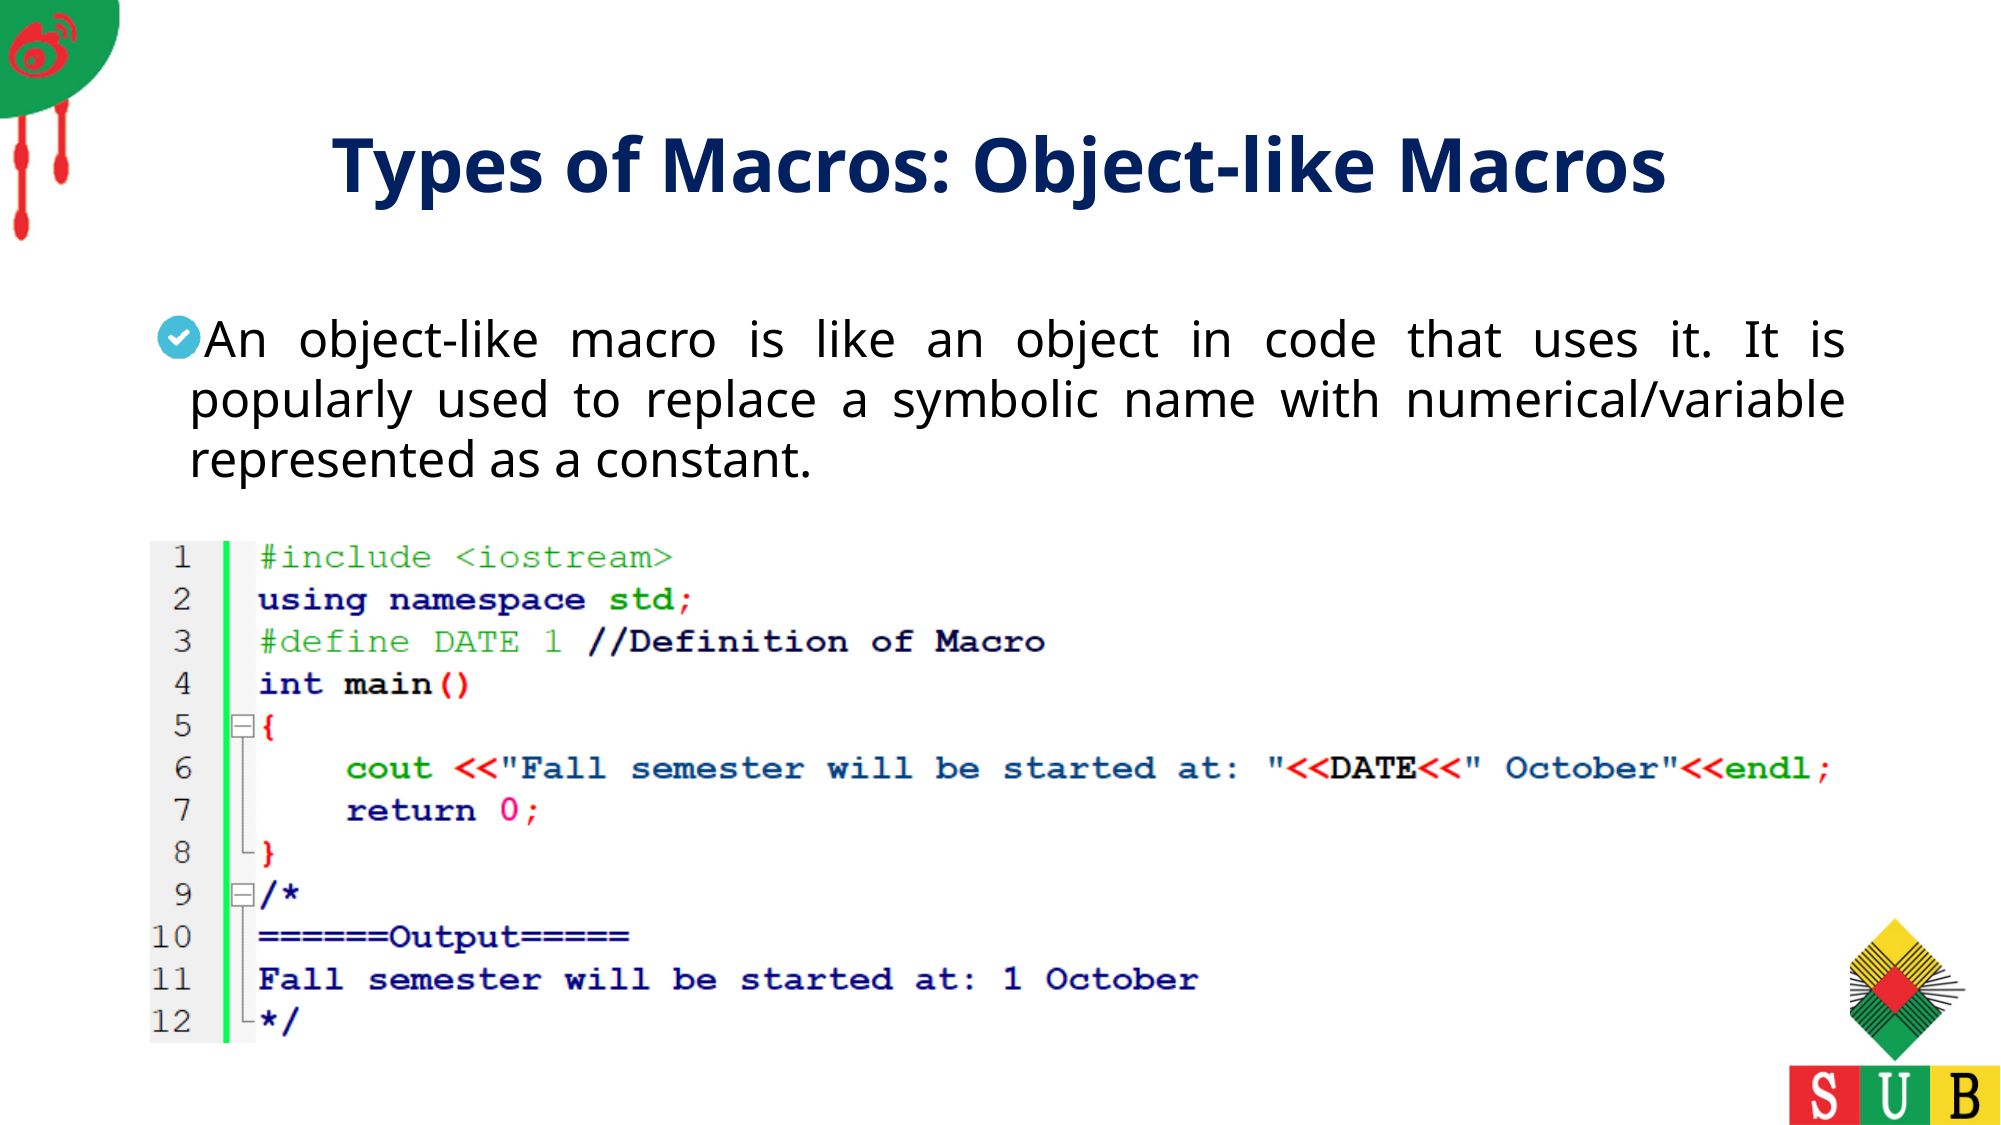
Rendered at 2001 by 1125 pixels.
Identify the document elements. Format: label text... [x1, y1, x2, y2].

list An object-like macro is like an object in code that uses it. It is popularly used to replace a symbolic name with numerical/variable represented as a constant. [137, 299, 1863, 1109]
title Types of Macros: Object-like Macros [137, 59, 1863, 278]
picture [0, 0, 2001, 1125]
